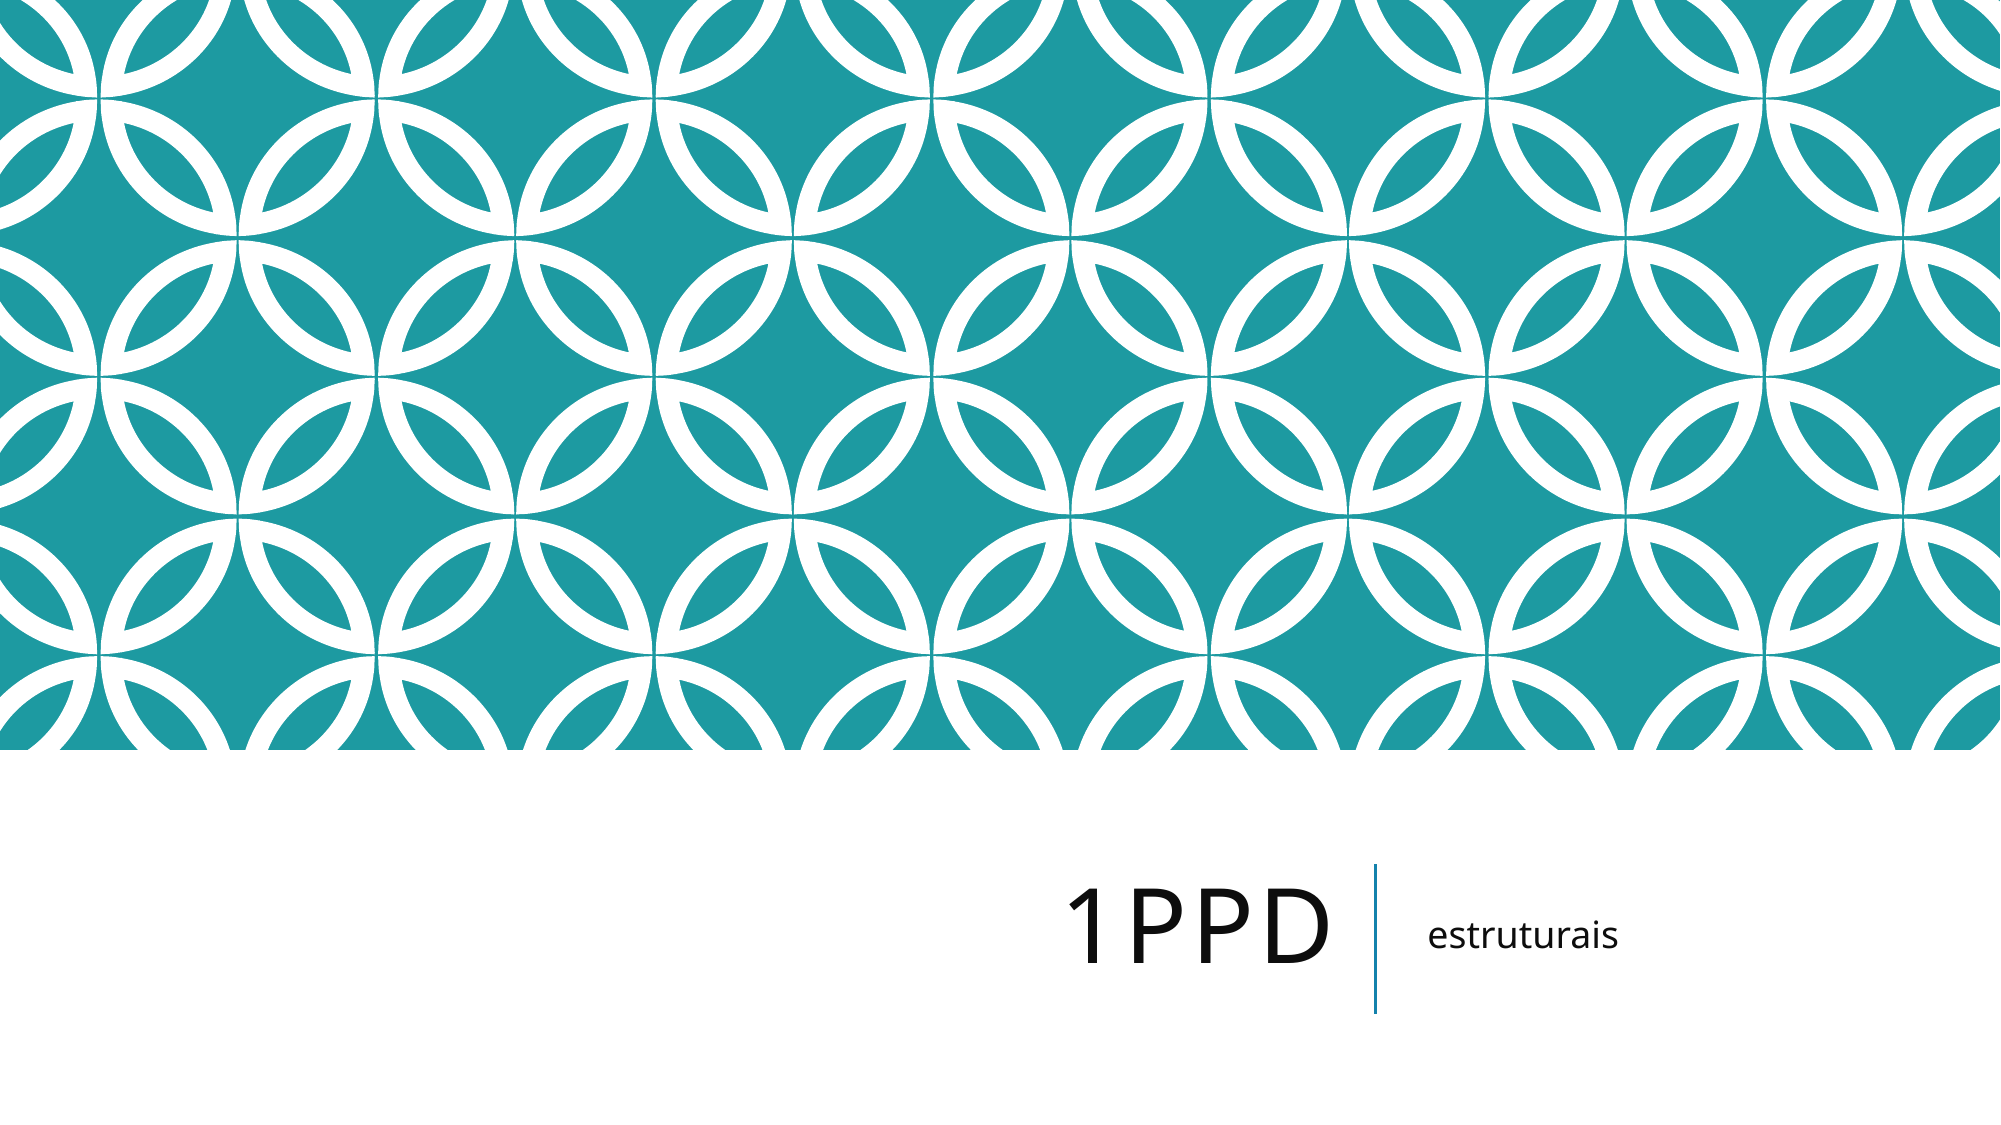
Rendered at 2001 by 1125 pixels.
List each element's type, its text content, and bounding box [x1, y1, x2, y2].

title 1ppd [75, 813, 1350, 1054]
list estruturais [1412, 813, 1938, 1054]
